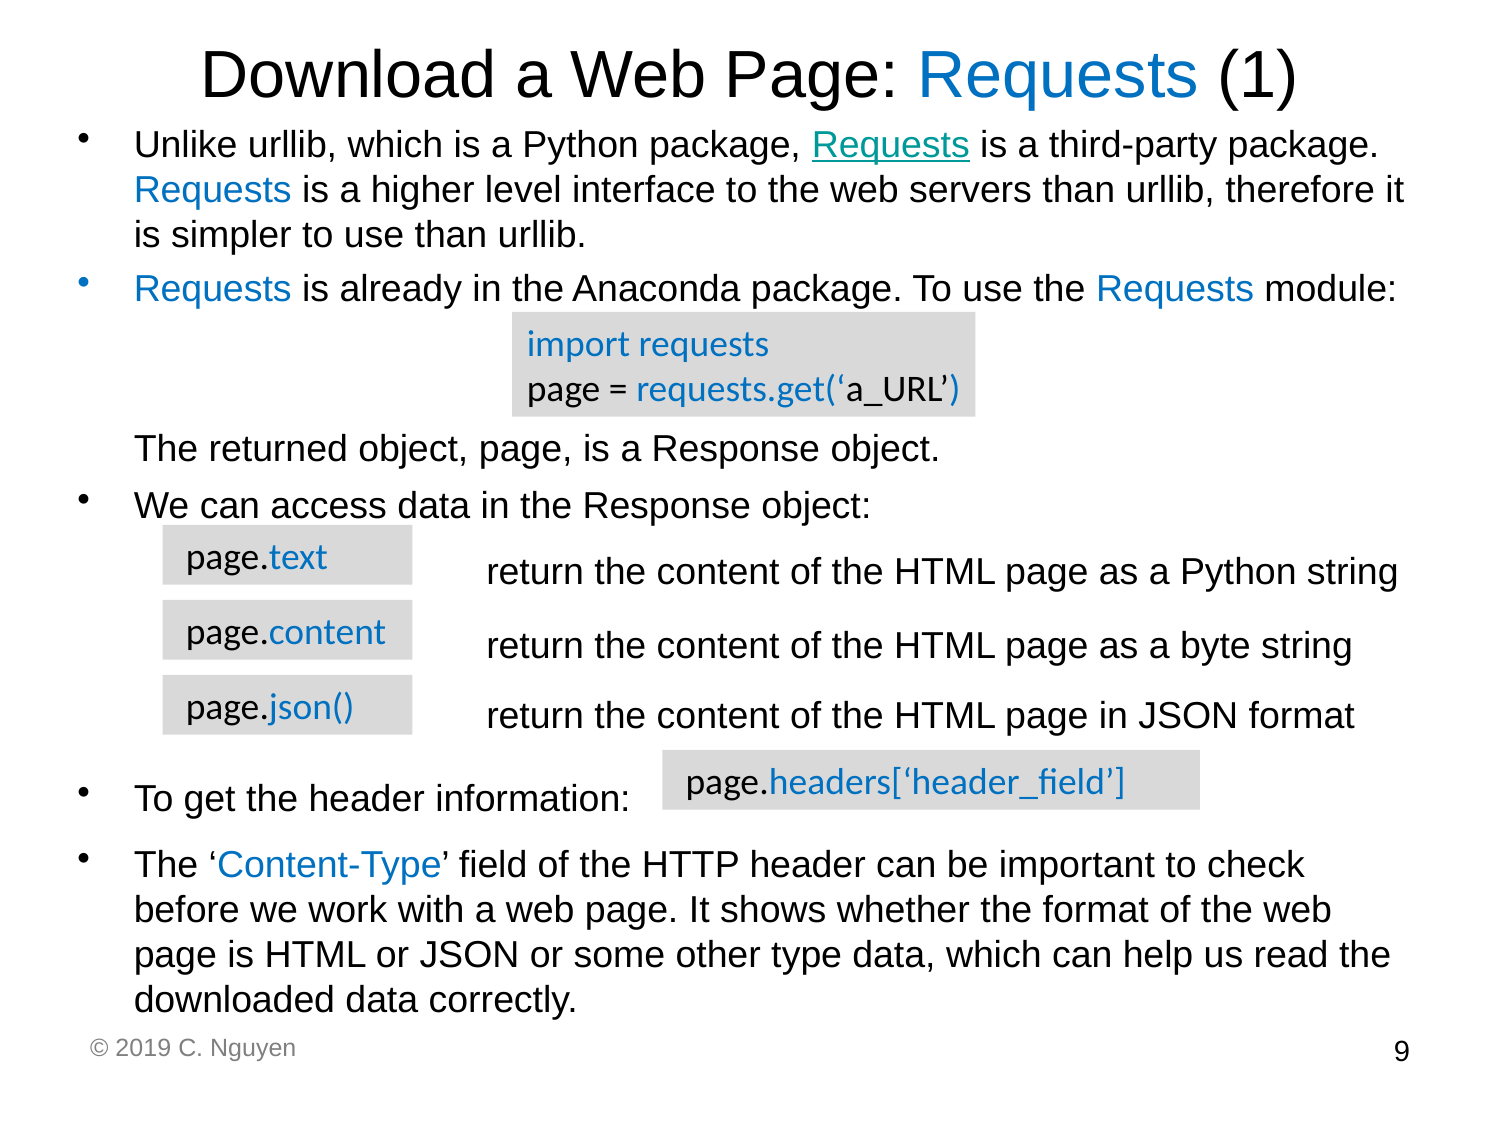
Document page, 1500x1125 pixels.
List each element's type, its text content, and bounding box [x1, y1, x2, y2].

title Download a Web Page: Requests (1) [74, 12, 1426, 112]
list Unlike urllib, which is a Python package, Requests is a third-party package. Requests is a higher level interface to the web servers than urllib, therefore it is simpler to use than urllib. Requests is already in the Anaconda package. To use the Requests module: The returned object, page, is a Response object. We can access data in the Response object: return the content of the HTML page as a Python string return the content of the HTML page as a byte string return the content of the HTML page in JSON format To get the header information: The ‘Content-Type’ field of the HTTP header can be important to check before we work with a web page. It shows whether the format of the web page is HTML or JSON or some other type data, which can help us read the downloaded data correctly. [62, 112, 1426, 1025]
text_box page.content [162, 599, 413, 660]
text_box page.text [162, 524, 413, 585]
text_box import requests page = requests.get(‘a_URL’) [512, 311, 975, 417]
slide_number © 2019 C. Nguyen [74, 1024, 426, 1103]
text_box page.headers[‘header_field’] [662, 749, 1200, 810]
text_box page.json() [162, 674, 413, 735]
slide_number 9 [1074, 1024, 1426, 1103]
